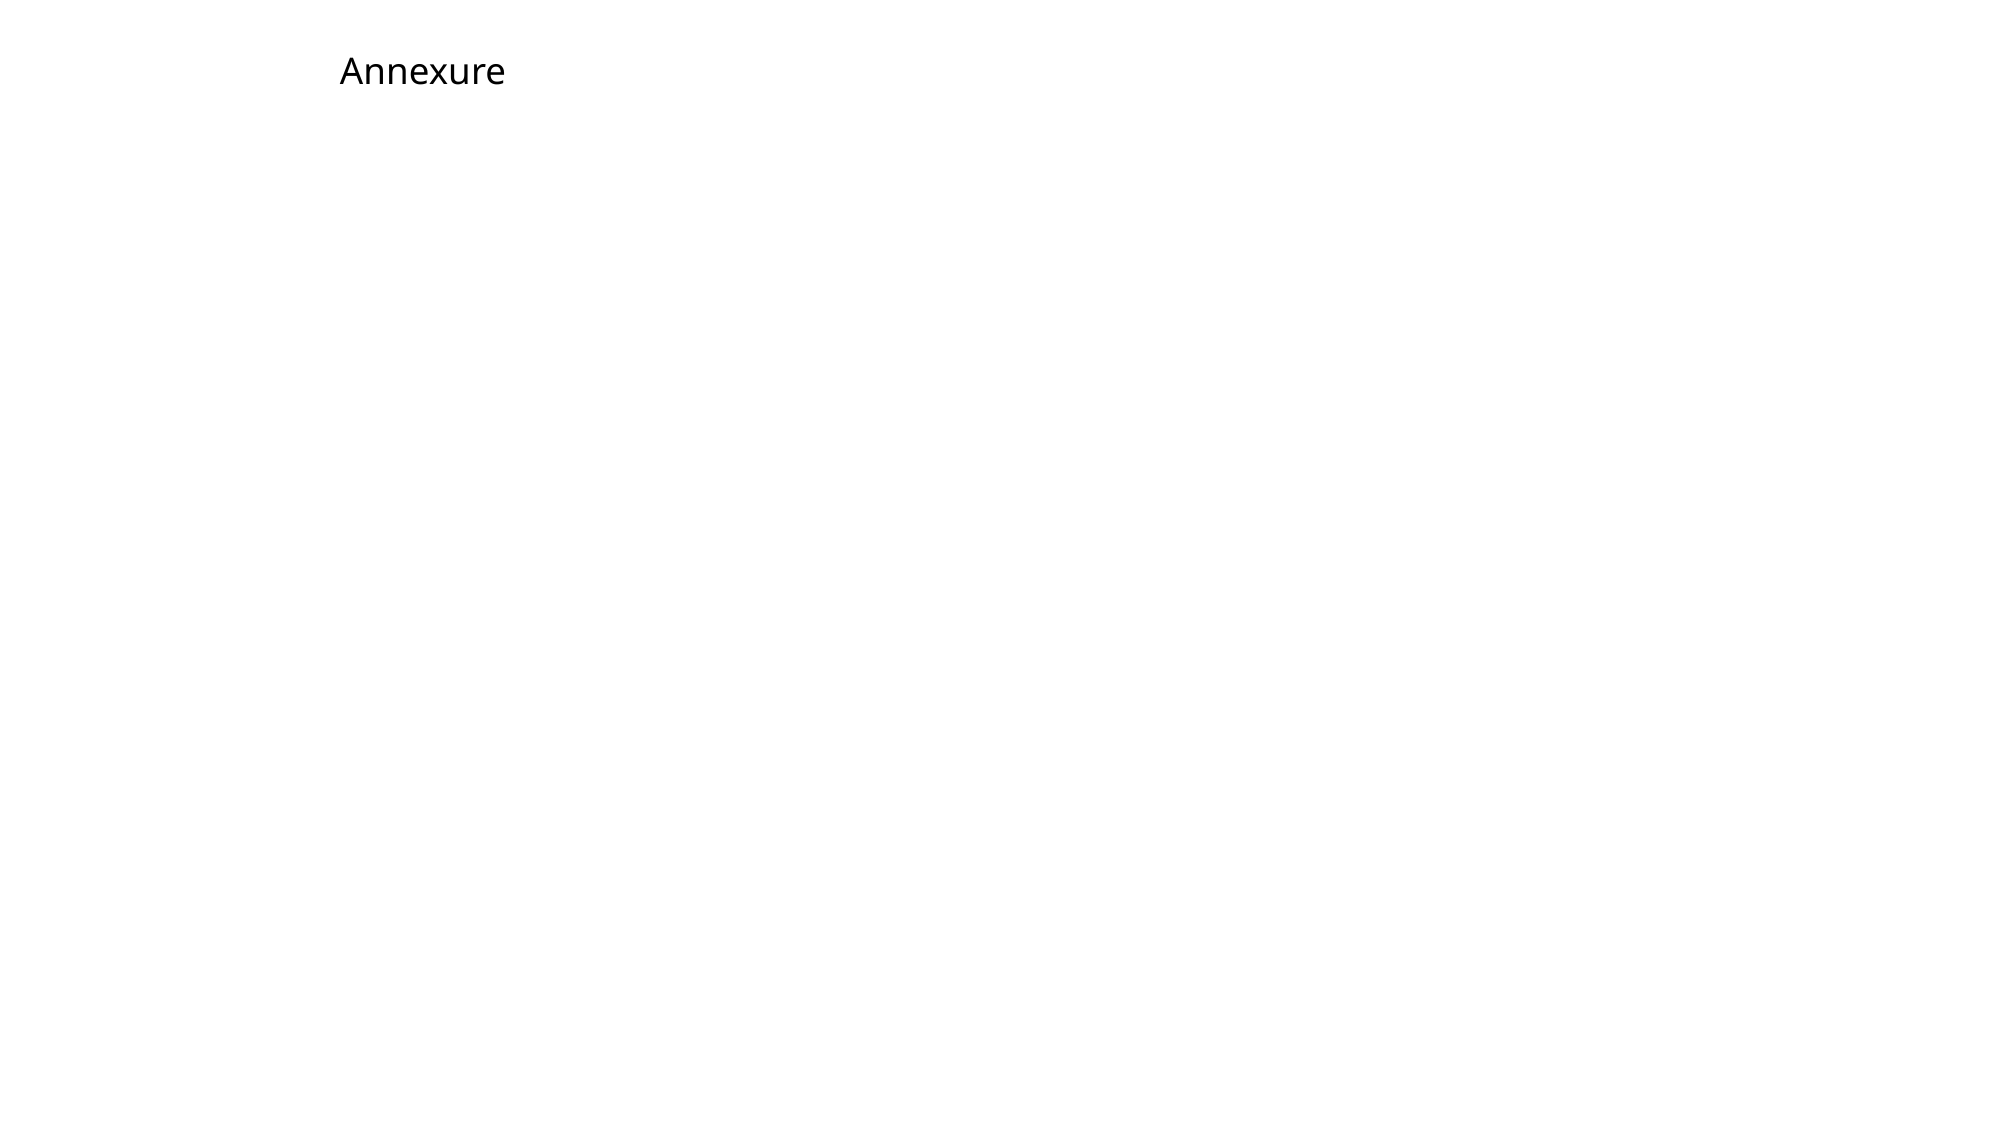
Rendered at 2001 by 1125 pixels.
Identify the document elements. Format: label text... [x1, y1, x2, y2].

title Annexure [324, 45, 1650, 100]
